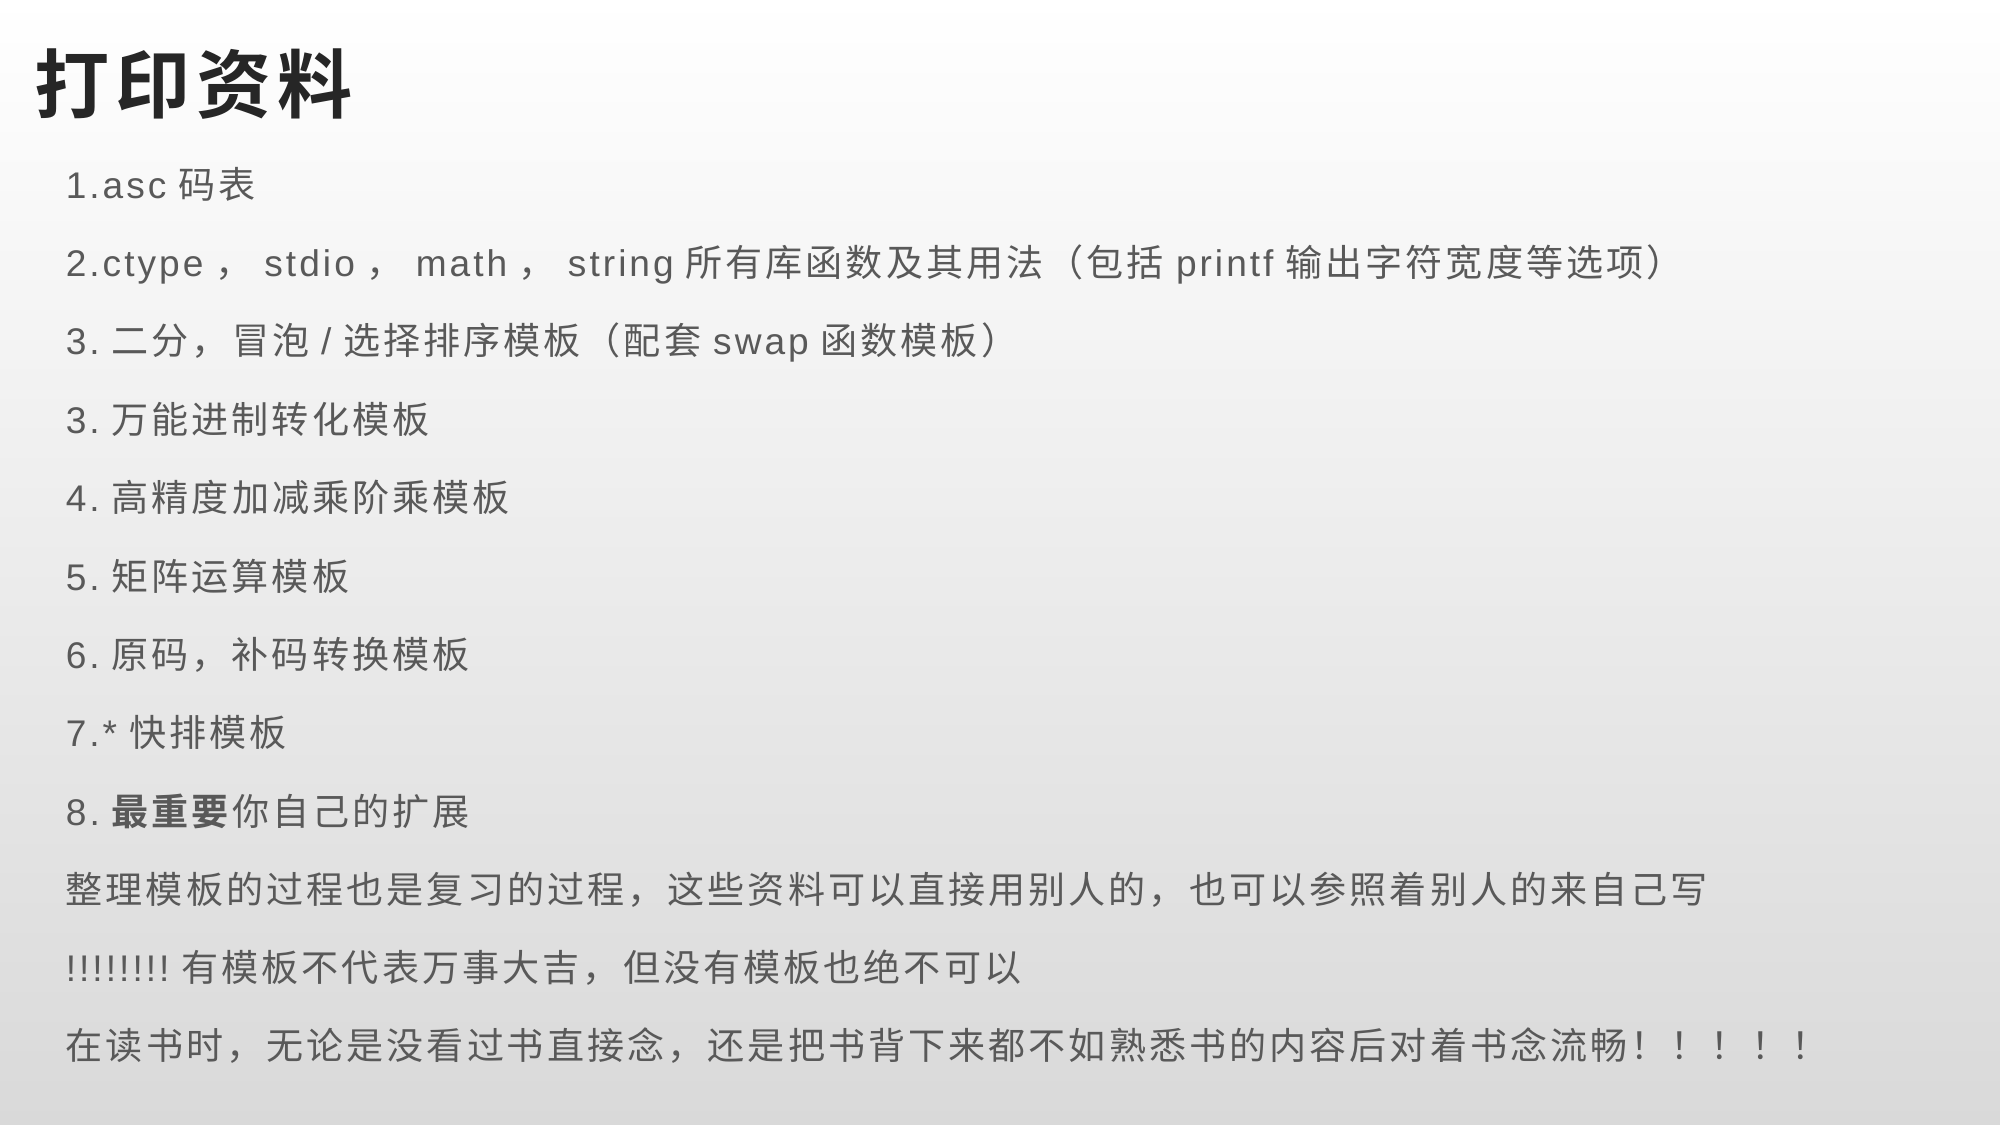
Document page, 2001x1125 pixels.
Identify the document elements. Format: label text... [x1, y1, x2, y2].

list 1.asc码表 2.ctype，stdio，math，string所有库函数及其用法（包括printf输出字符宽度等选项） 3.二分，冒泡/选择排序模板（配套swap函数模板） 3.万能进制转化模板 4.高精度加减乘阶乘模板 5.矩阵运算模板 6.原码，补码转换模板 7.*快排模板 8.最重要你自己的扩展 整理模板的过程也是复习的过程，这些资料可以直接用别人的，也可以参照着别人的来自己写 !!!!!!!!有模板不代表万事大吉，但没有模板也绝不可以 在读书时，无论是没看过书直接念，还是把书背下来都不如熟悉书的内容后对着书念流畅！！！！！ [51, 140, 1967, 1078]
title 打印资料 [19, 24, 1819, 140]
